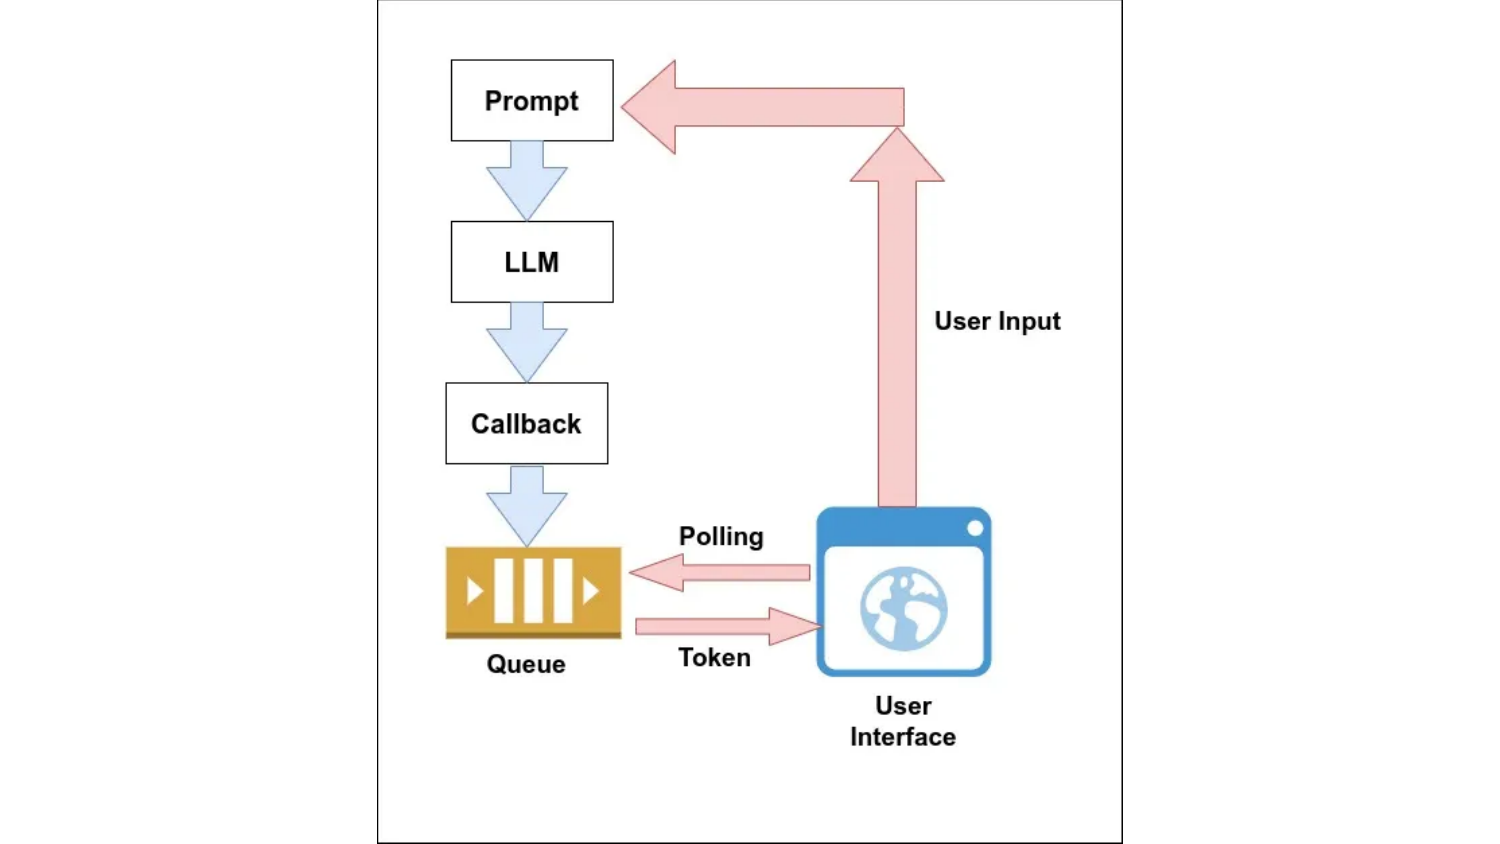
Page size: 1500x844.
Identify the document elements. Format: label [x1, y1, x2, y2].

picture [377, 0, 1123, 844]
